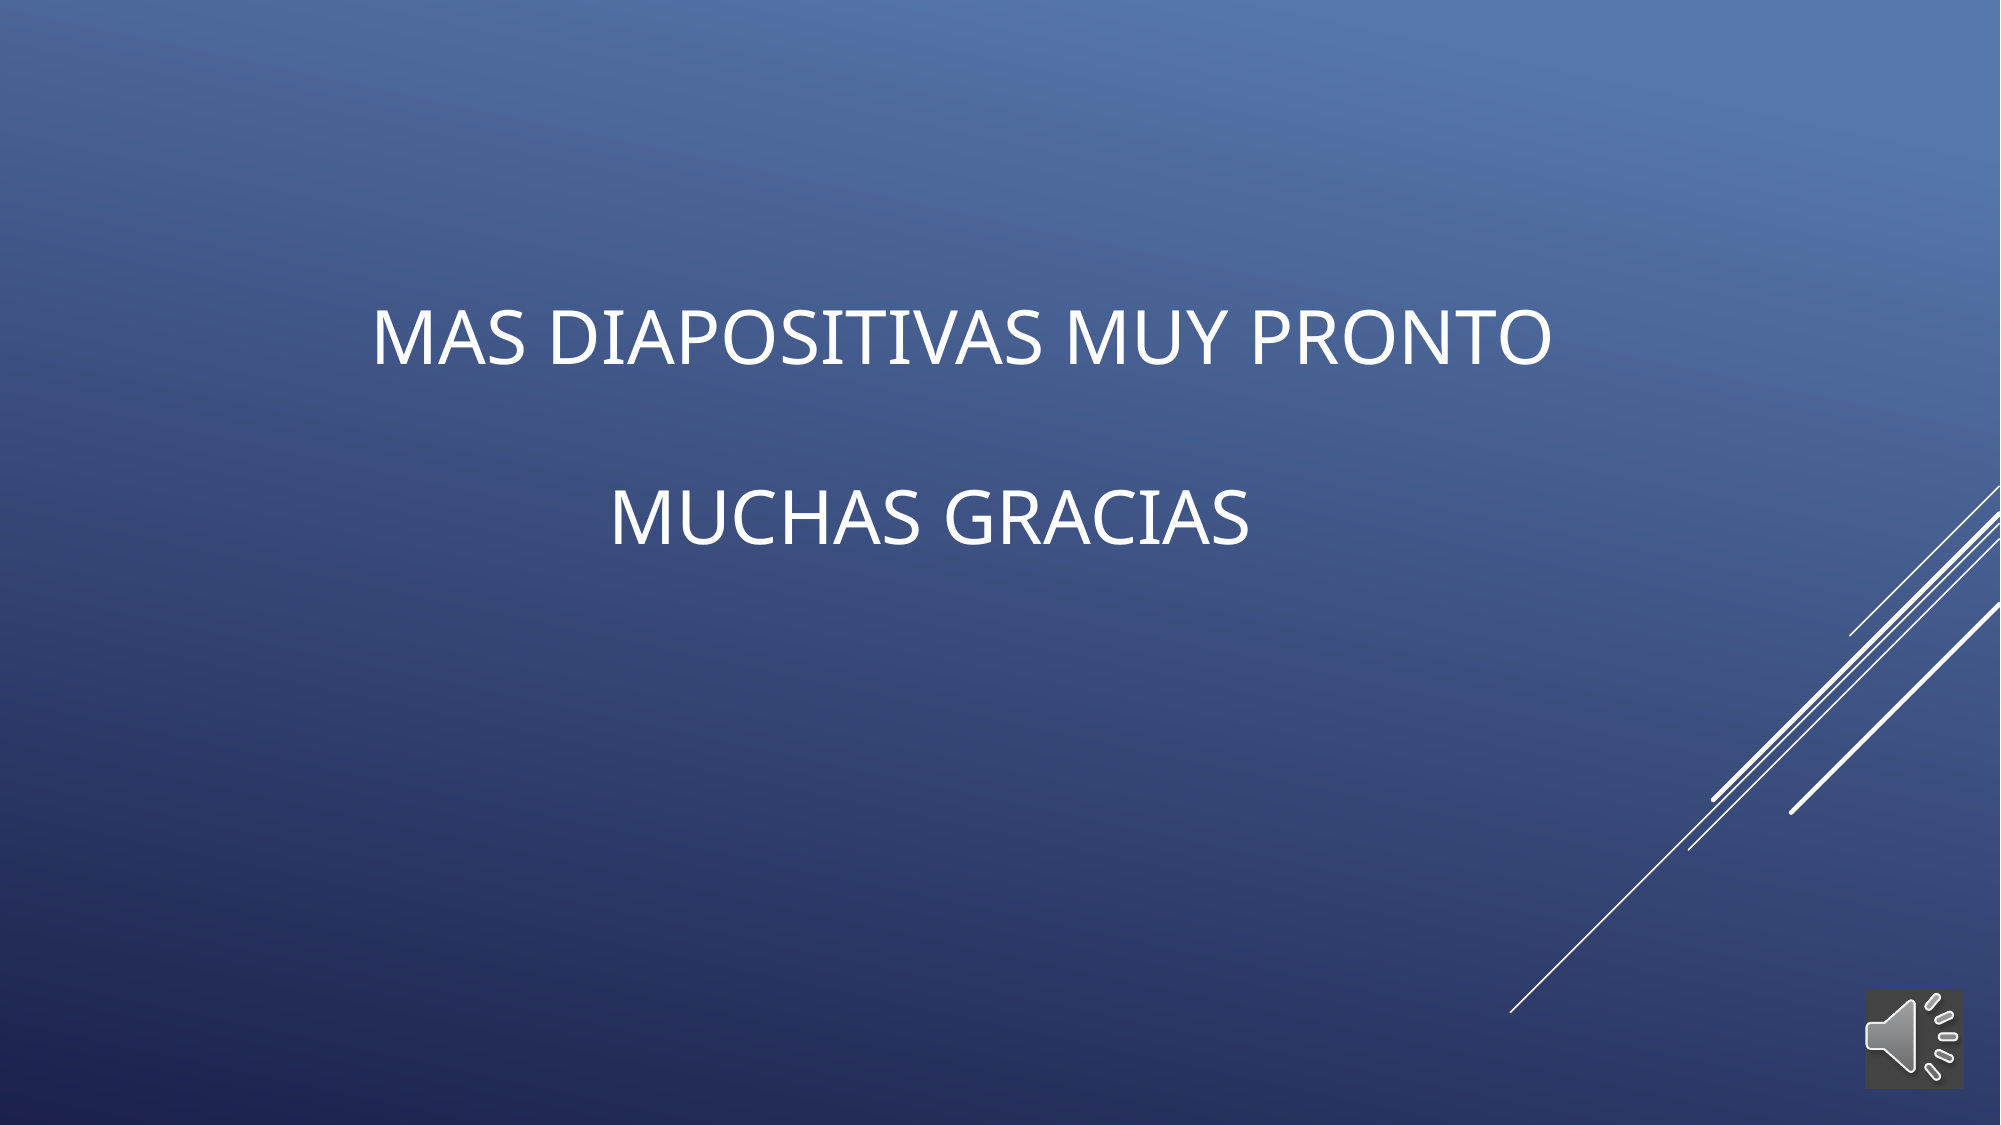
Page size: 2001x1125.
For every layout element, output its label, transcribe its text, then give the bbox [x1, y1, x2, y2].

text_box MAS DIAPOSITIVAS MUY PRONTO MUCHAS GRACIAS [306, 282, 1682, 567]
picture [1864, 989, 1965, 1090]
